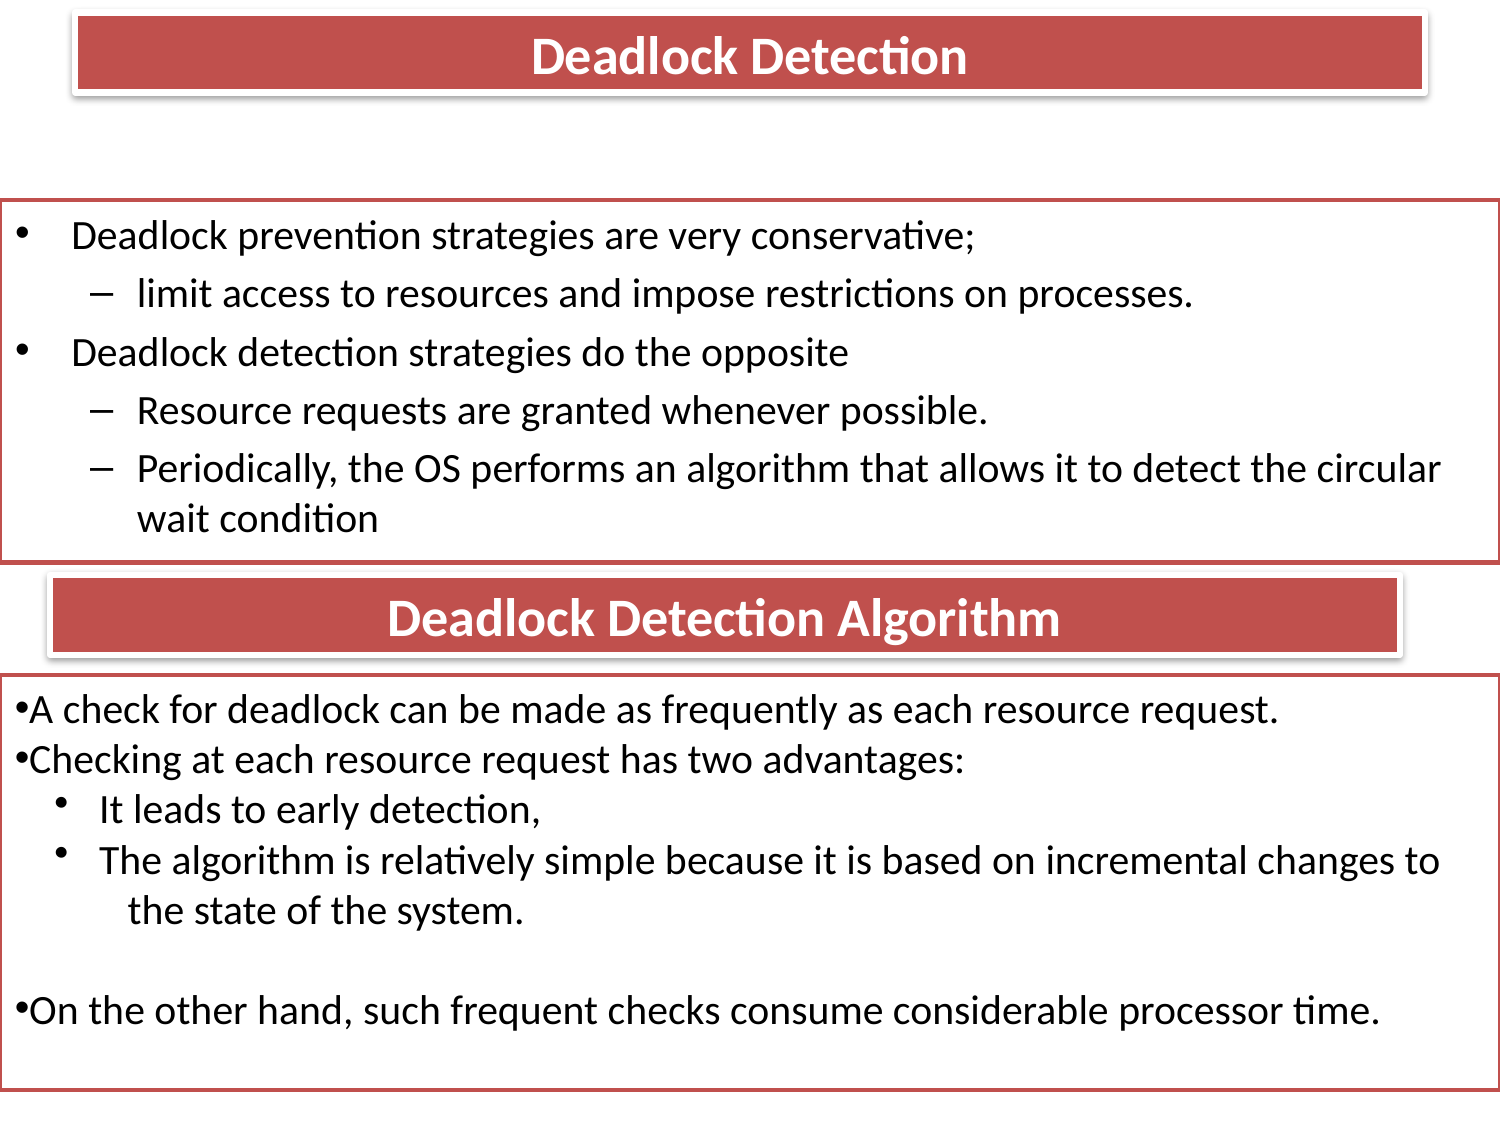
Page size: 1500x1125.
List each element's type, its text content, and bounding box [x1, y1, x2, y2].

list Deadlock prevention strategies are very conservative; limit access to resources and impose restrictions on processes. Deadlock detection strategies do the opposite Resource requests are granted whenever possible. Periodically, the OS performs an algorithm that allows it to detect the circular wait condition [0, 198, 1500, 565]
text_box Deadlock Detection Algorithm [47, 572, 1403, 658]
text_box A check for deadlock can be made as frequently as each resource request. Checking at each resource request has two advantages: It leads to early detection, The algorithm is relatively simple because it is based on incremental changes to the state of the system. On the other hand, such frequent checks consume considerable processor time. [0, 673, 1500, 1092]
title Deadlock Detection [72, 9, 1428, 96]
